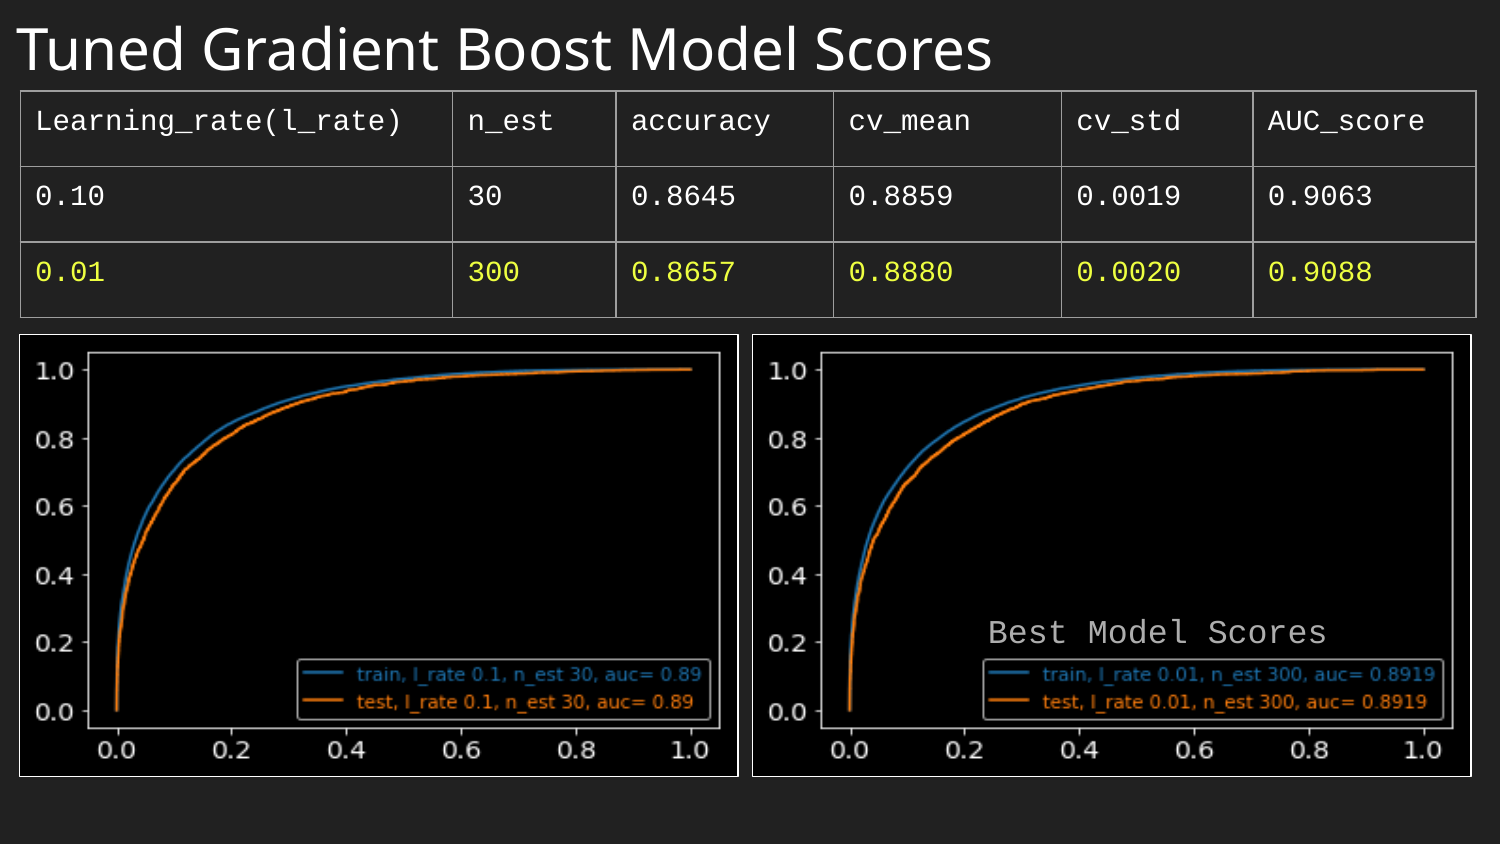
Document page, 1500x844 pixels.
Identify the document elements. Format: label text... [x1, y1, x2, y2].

table_header accuracy [617, 92, 833, 166]
table_cell 0.8657 [617, 243, 833, 317]
table_cell 0.10 [21, 167, 452, 241]
table_cell 0.9063 [1254, 167, 1475, 241]
title Tuned Gradient Boost Model Scores [1, 0, 1399, 91]
table_header AUC_score [1254, 92, 1475, 166]
table_header n_est [453, 92, 615, 166]
table_cell 300 [453, 243, 615, 317]
table_cell 0.01 [21, 243, 452, 317]
table_cell 0.8859 [834, 167, 1061, 241]
table_cell 0.0020 [1062, 243, 1252, 317]
table_cell 30 [453, 167, 615, 241]
table_cell 0.9088 [1254, 243, 1475, 317]
table_cell 0.0019 [1062, 167, 1252, 241]
table_header cv_mean [834, 92, 1061, 166]
picture [20, 335, 738, 776]
table_header cv_std [1062, 92, 1252, 166]
table_cell 0.8880 [834, 243, 1061, 317]
table_header Learning_rate(l_rate) [21, 92, 452, 166]
table_cell 0.8645 [617, 167, 833, 241]
picture [753, 335, 1471, 776]
